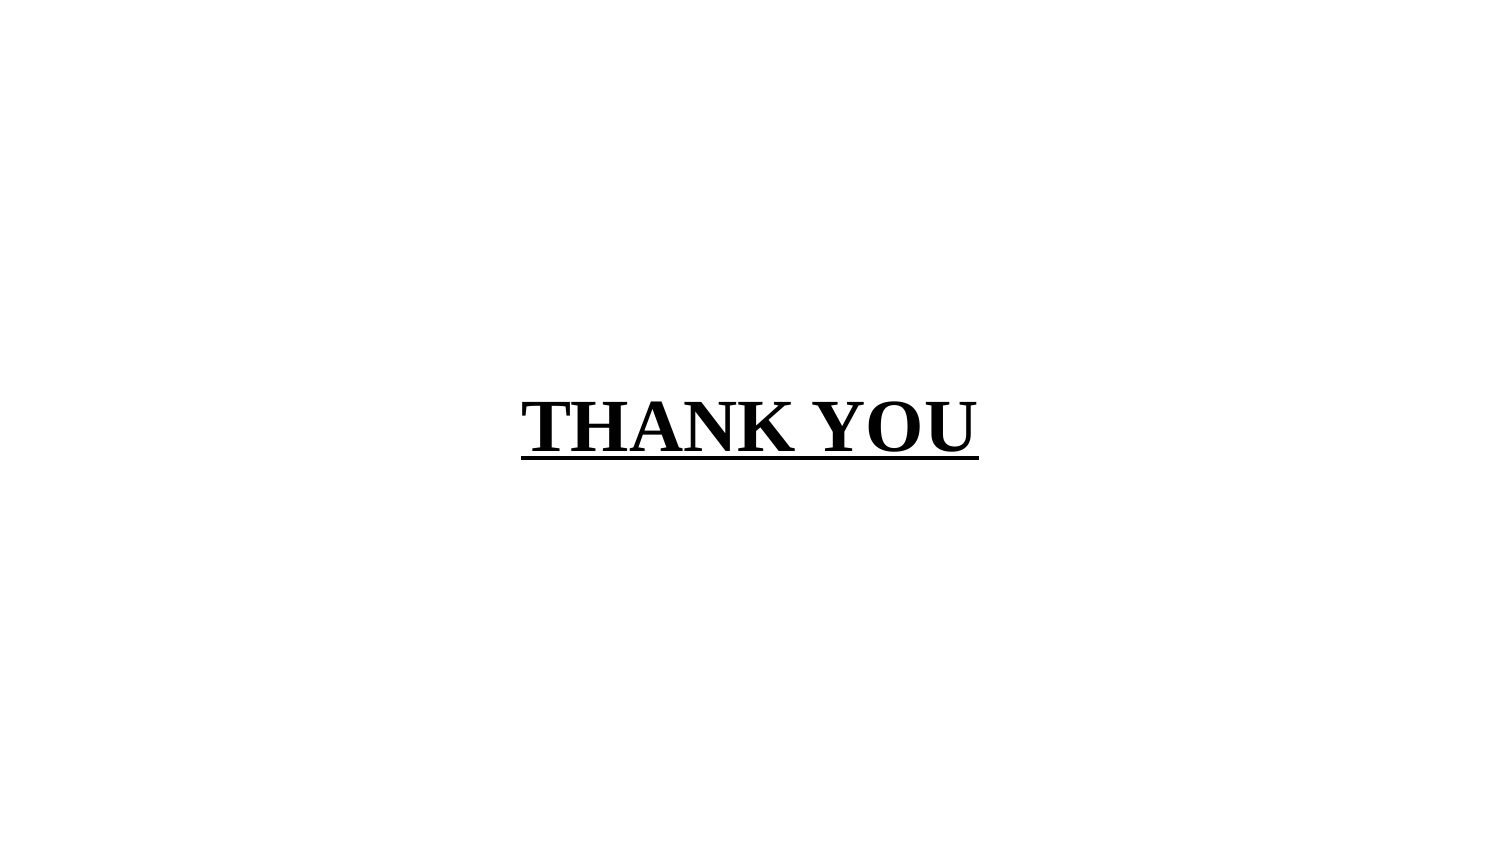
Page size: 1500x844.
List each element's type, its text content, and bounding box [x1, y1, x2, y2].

title THANK YOU [51, 352, 1449, 491]
